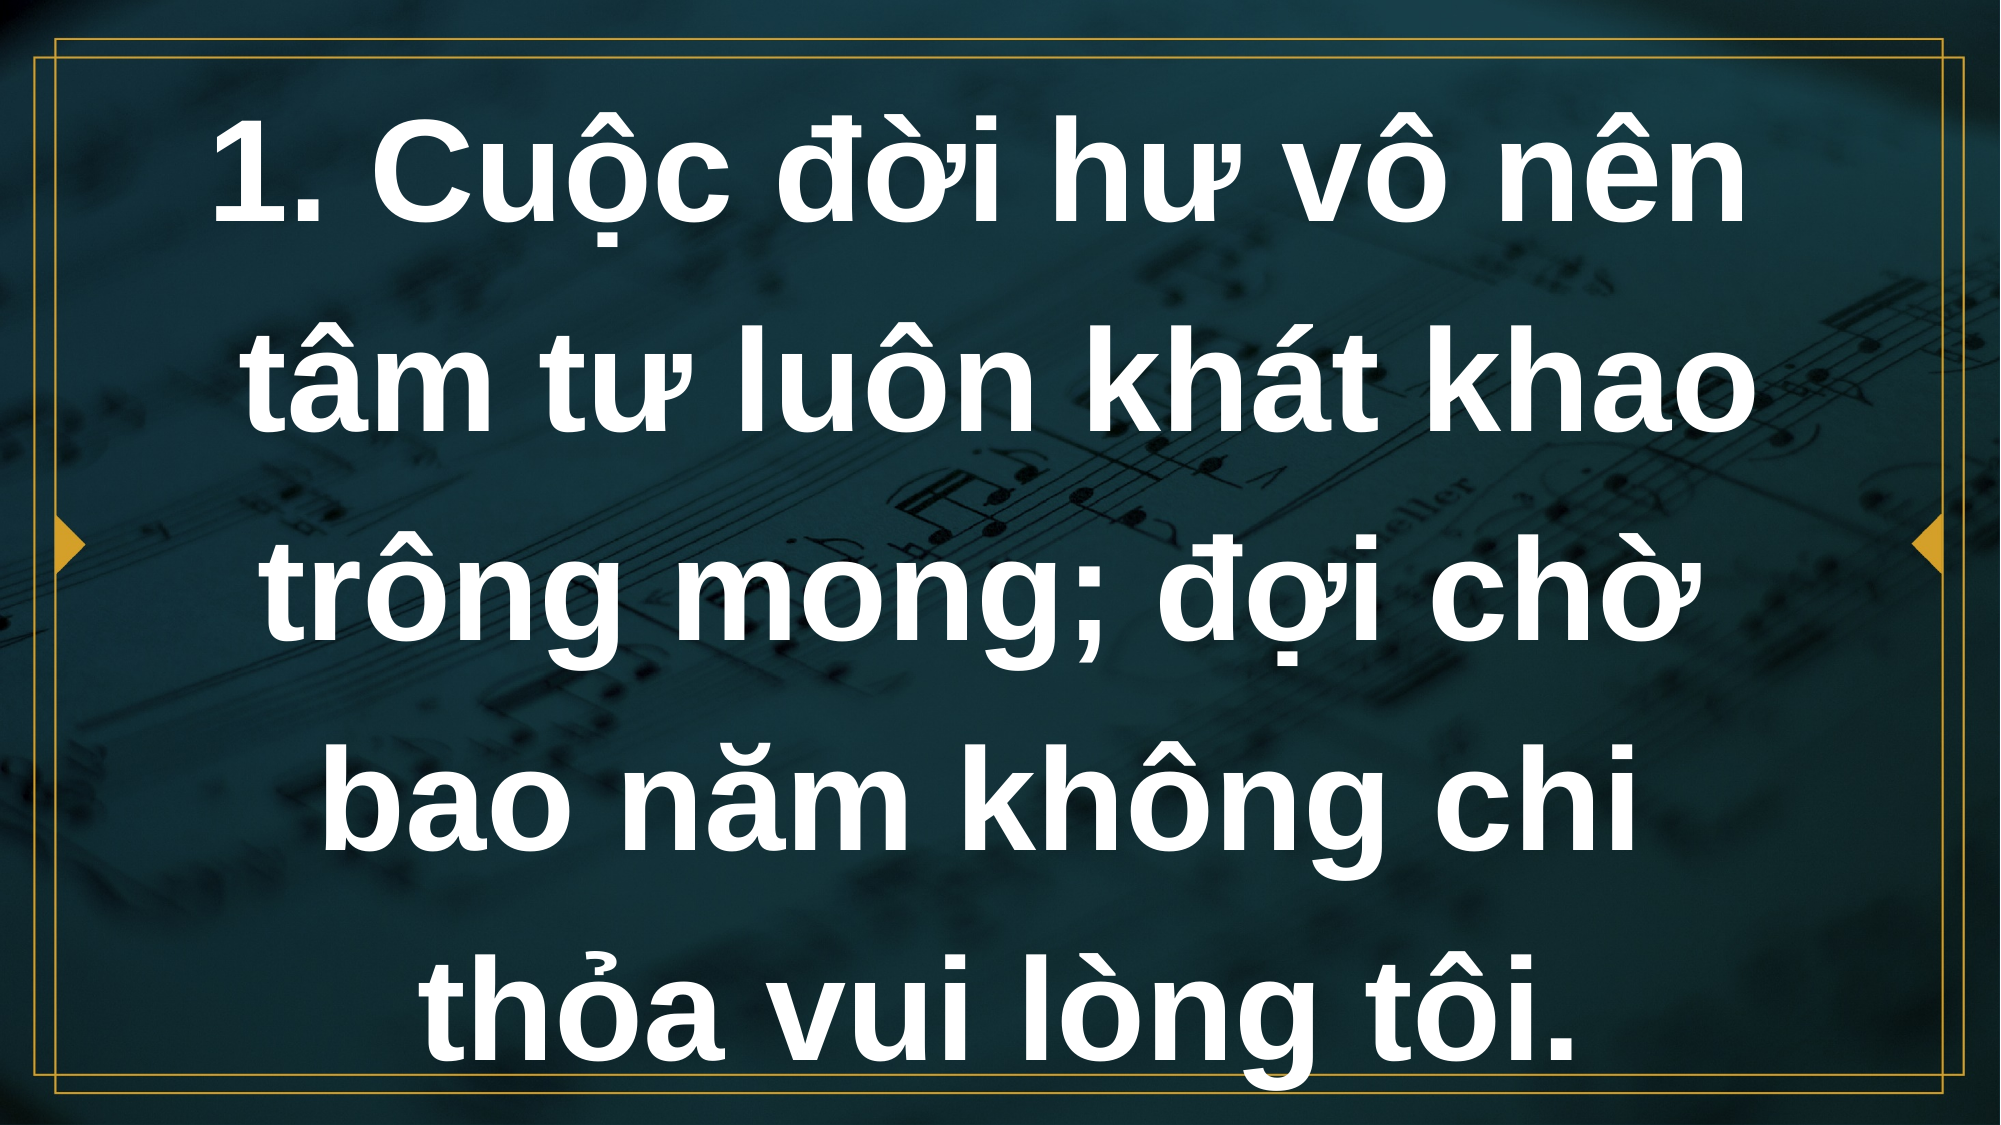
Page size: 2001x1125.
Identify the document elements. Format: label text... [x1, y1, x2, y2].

title 1. Cuộc đời hư vô nên tâm tư luôn khát khao trông mong; đợi chờ bao năm không chi thỏa vui lòng tôi. [55, 53, 1945, 1077]
picture [0, 0, 2000, 1125]
